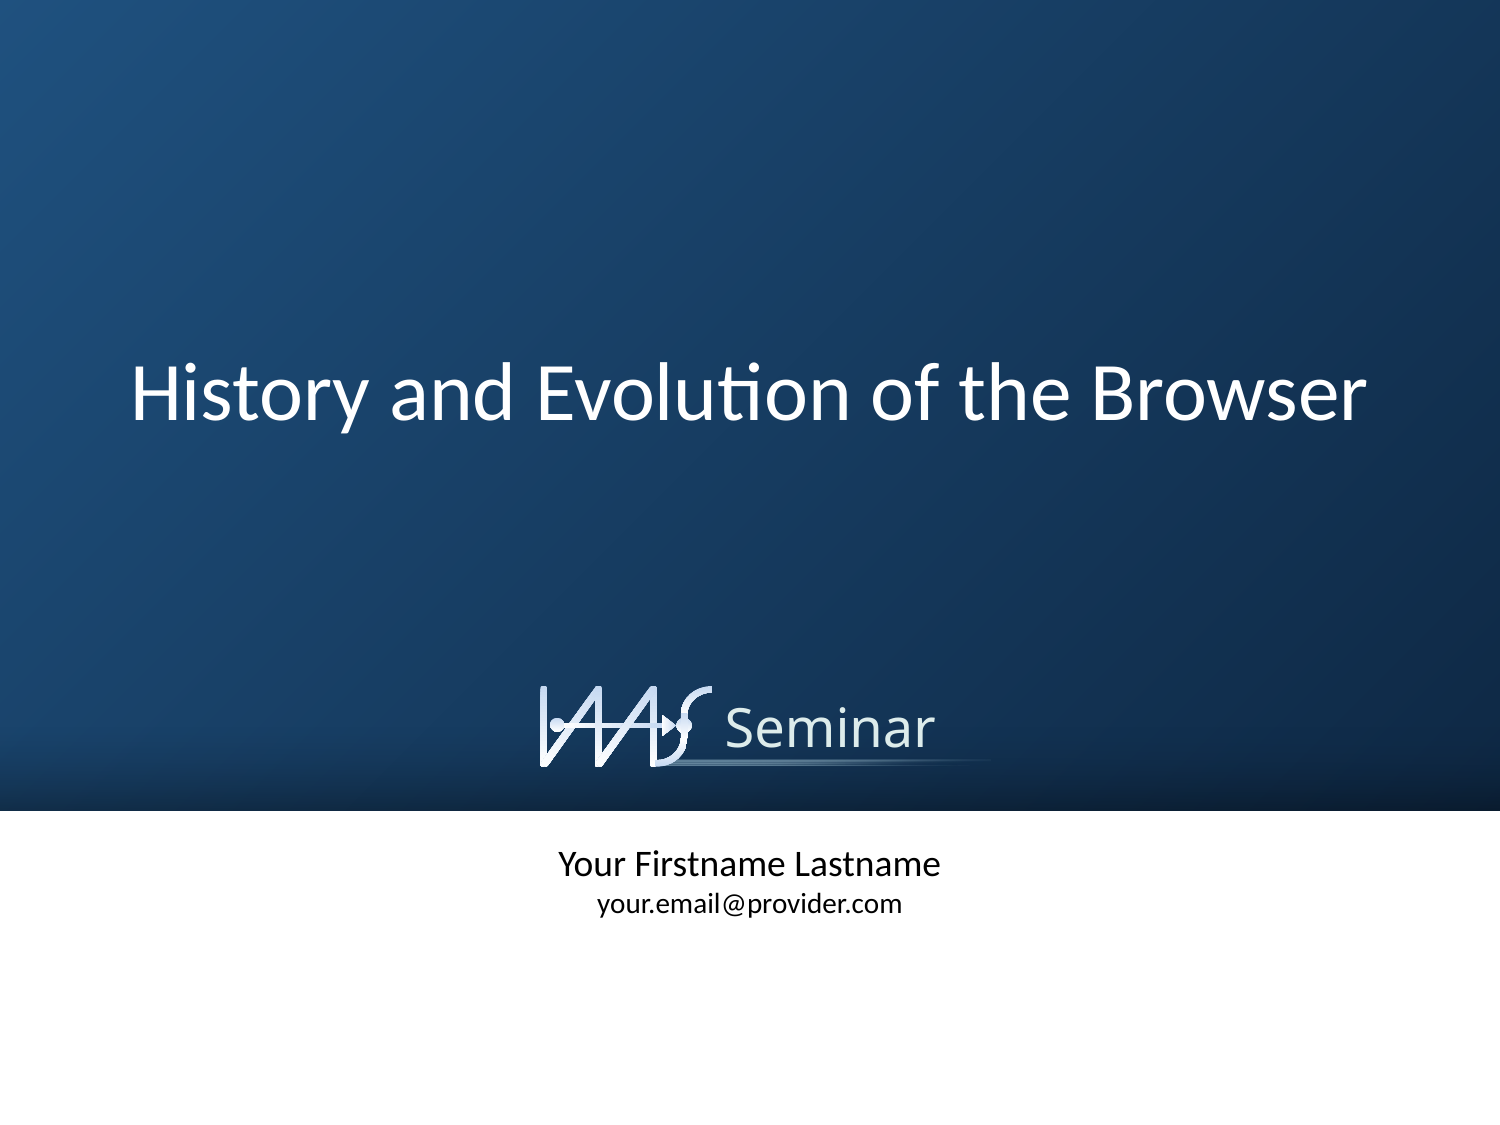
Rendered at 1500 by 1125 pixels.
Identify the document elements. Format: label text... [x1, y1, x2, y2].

picture [657, 756, 669, 760]
title History and Evolution of the Browser [112, 116, 1388, 657]
picture [652, 756, 991, 782]
